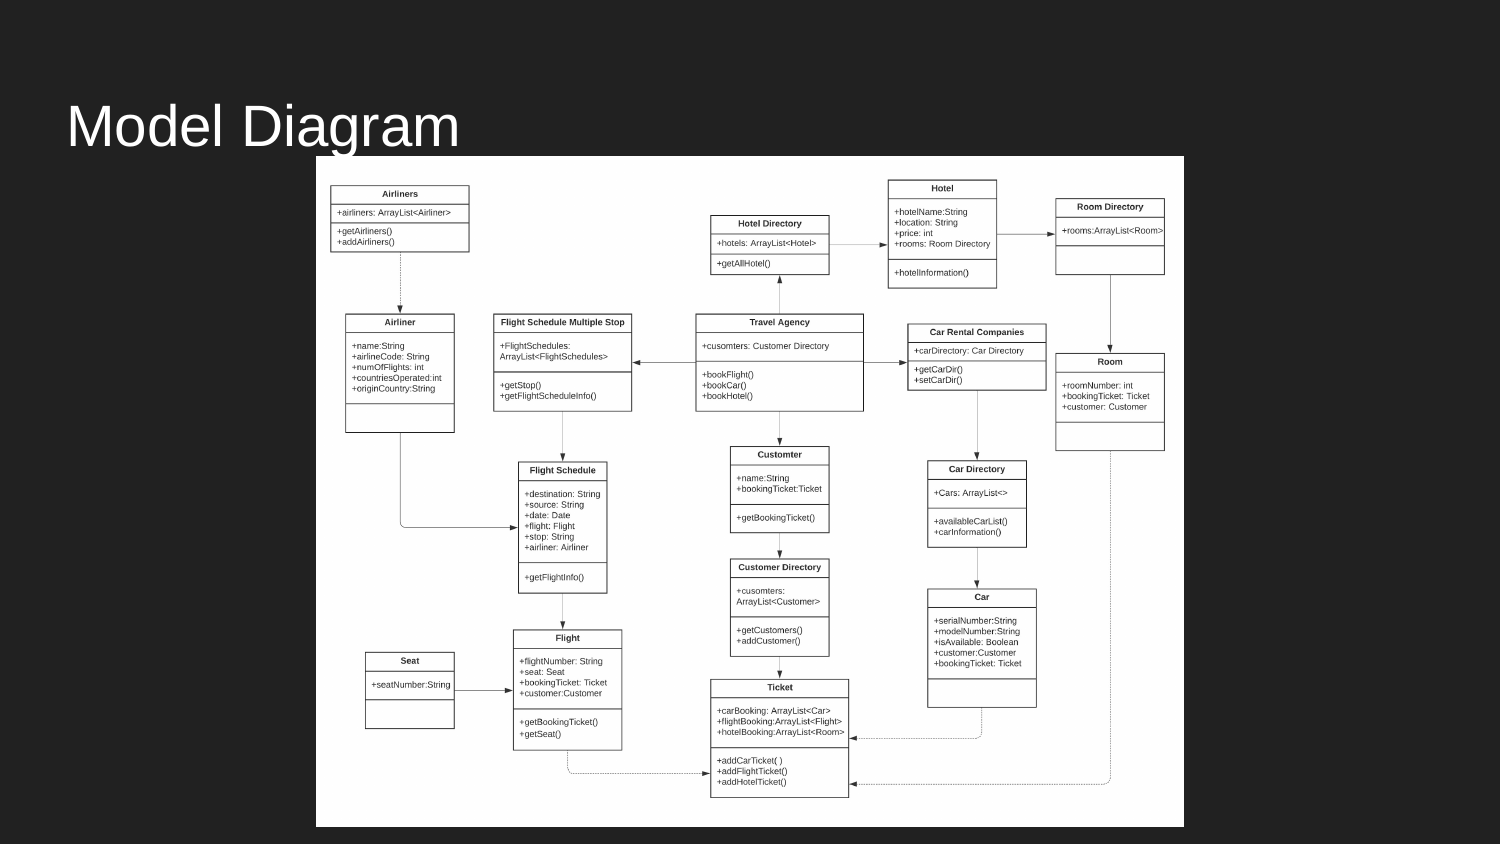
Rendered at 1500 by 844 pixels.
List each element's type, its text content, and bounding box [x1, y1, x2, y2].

picture [316, 156, 1184, 827]
title Model Diagram [51, 72, 1449, 167]
